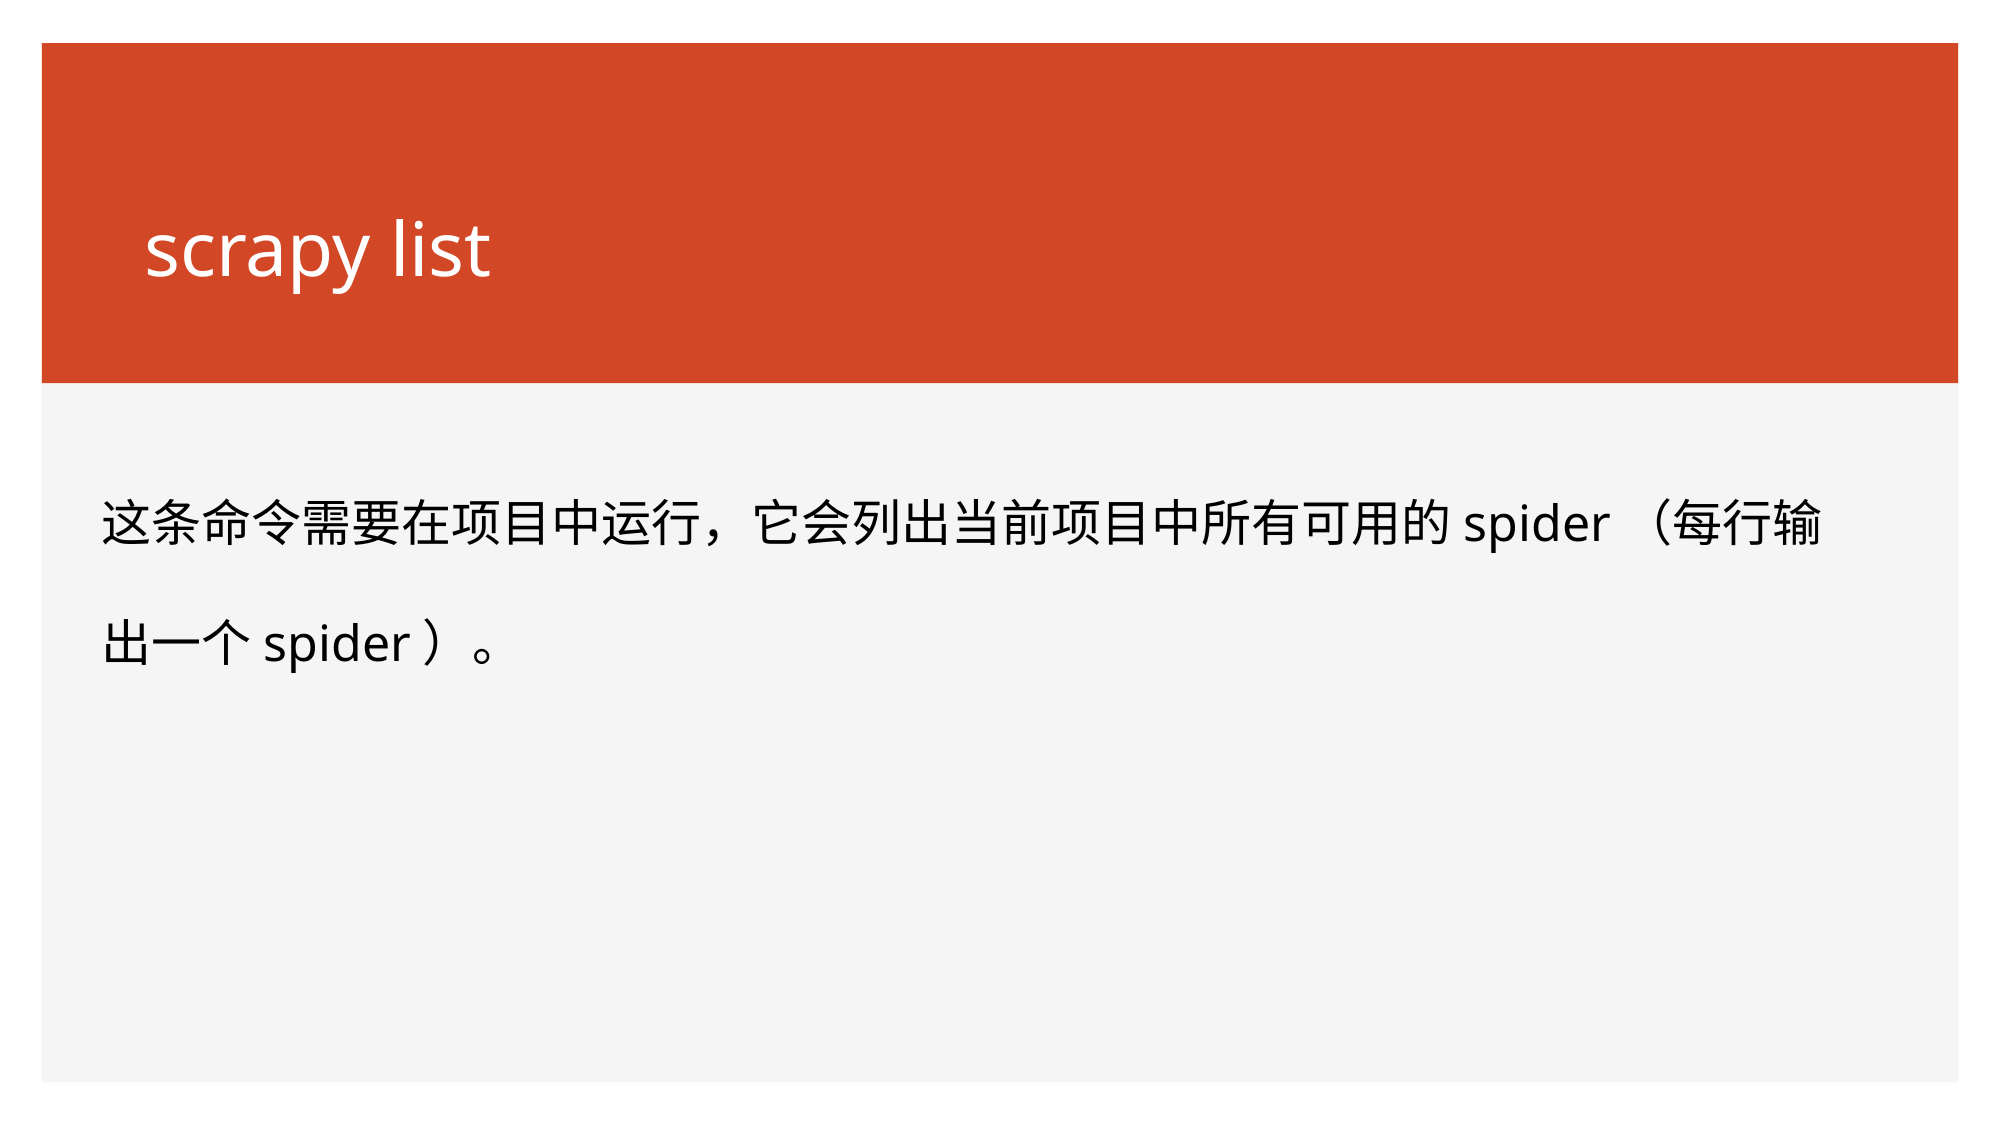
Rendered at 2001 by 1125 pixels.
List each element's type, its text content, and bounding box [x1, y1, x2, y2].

title [104, 413, 1901, 898]
text_box scrapy list [129, 102, 1926, 299]
text_box 这条命令需要在项目中运行，它会列出当前项目中所有可用的spider（每行输出一个spider）。 [86, 424, 1854, 680]
